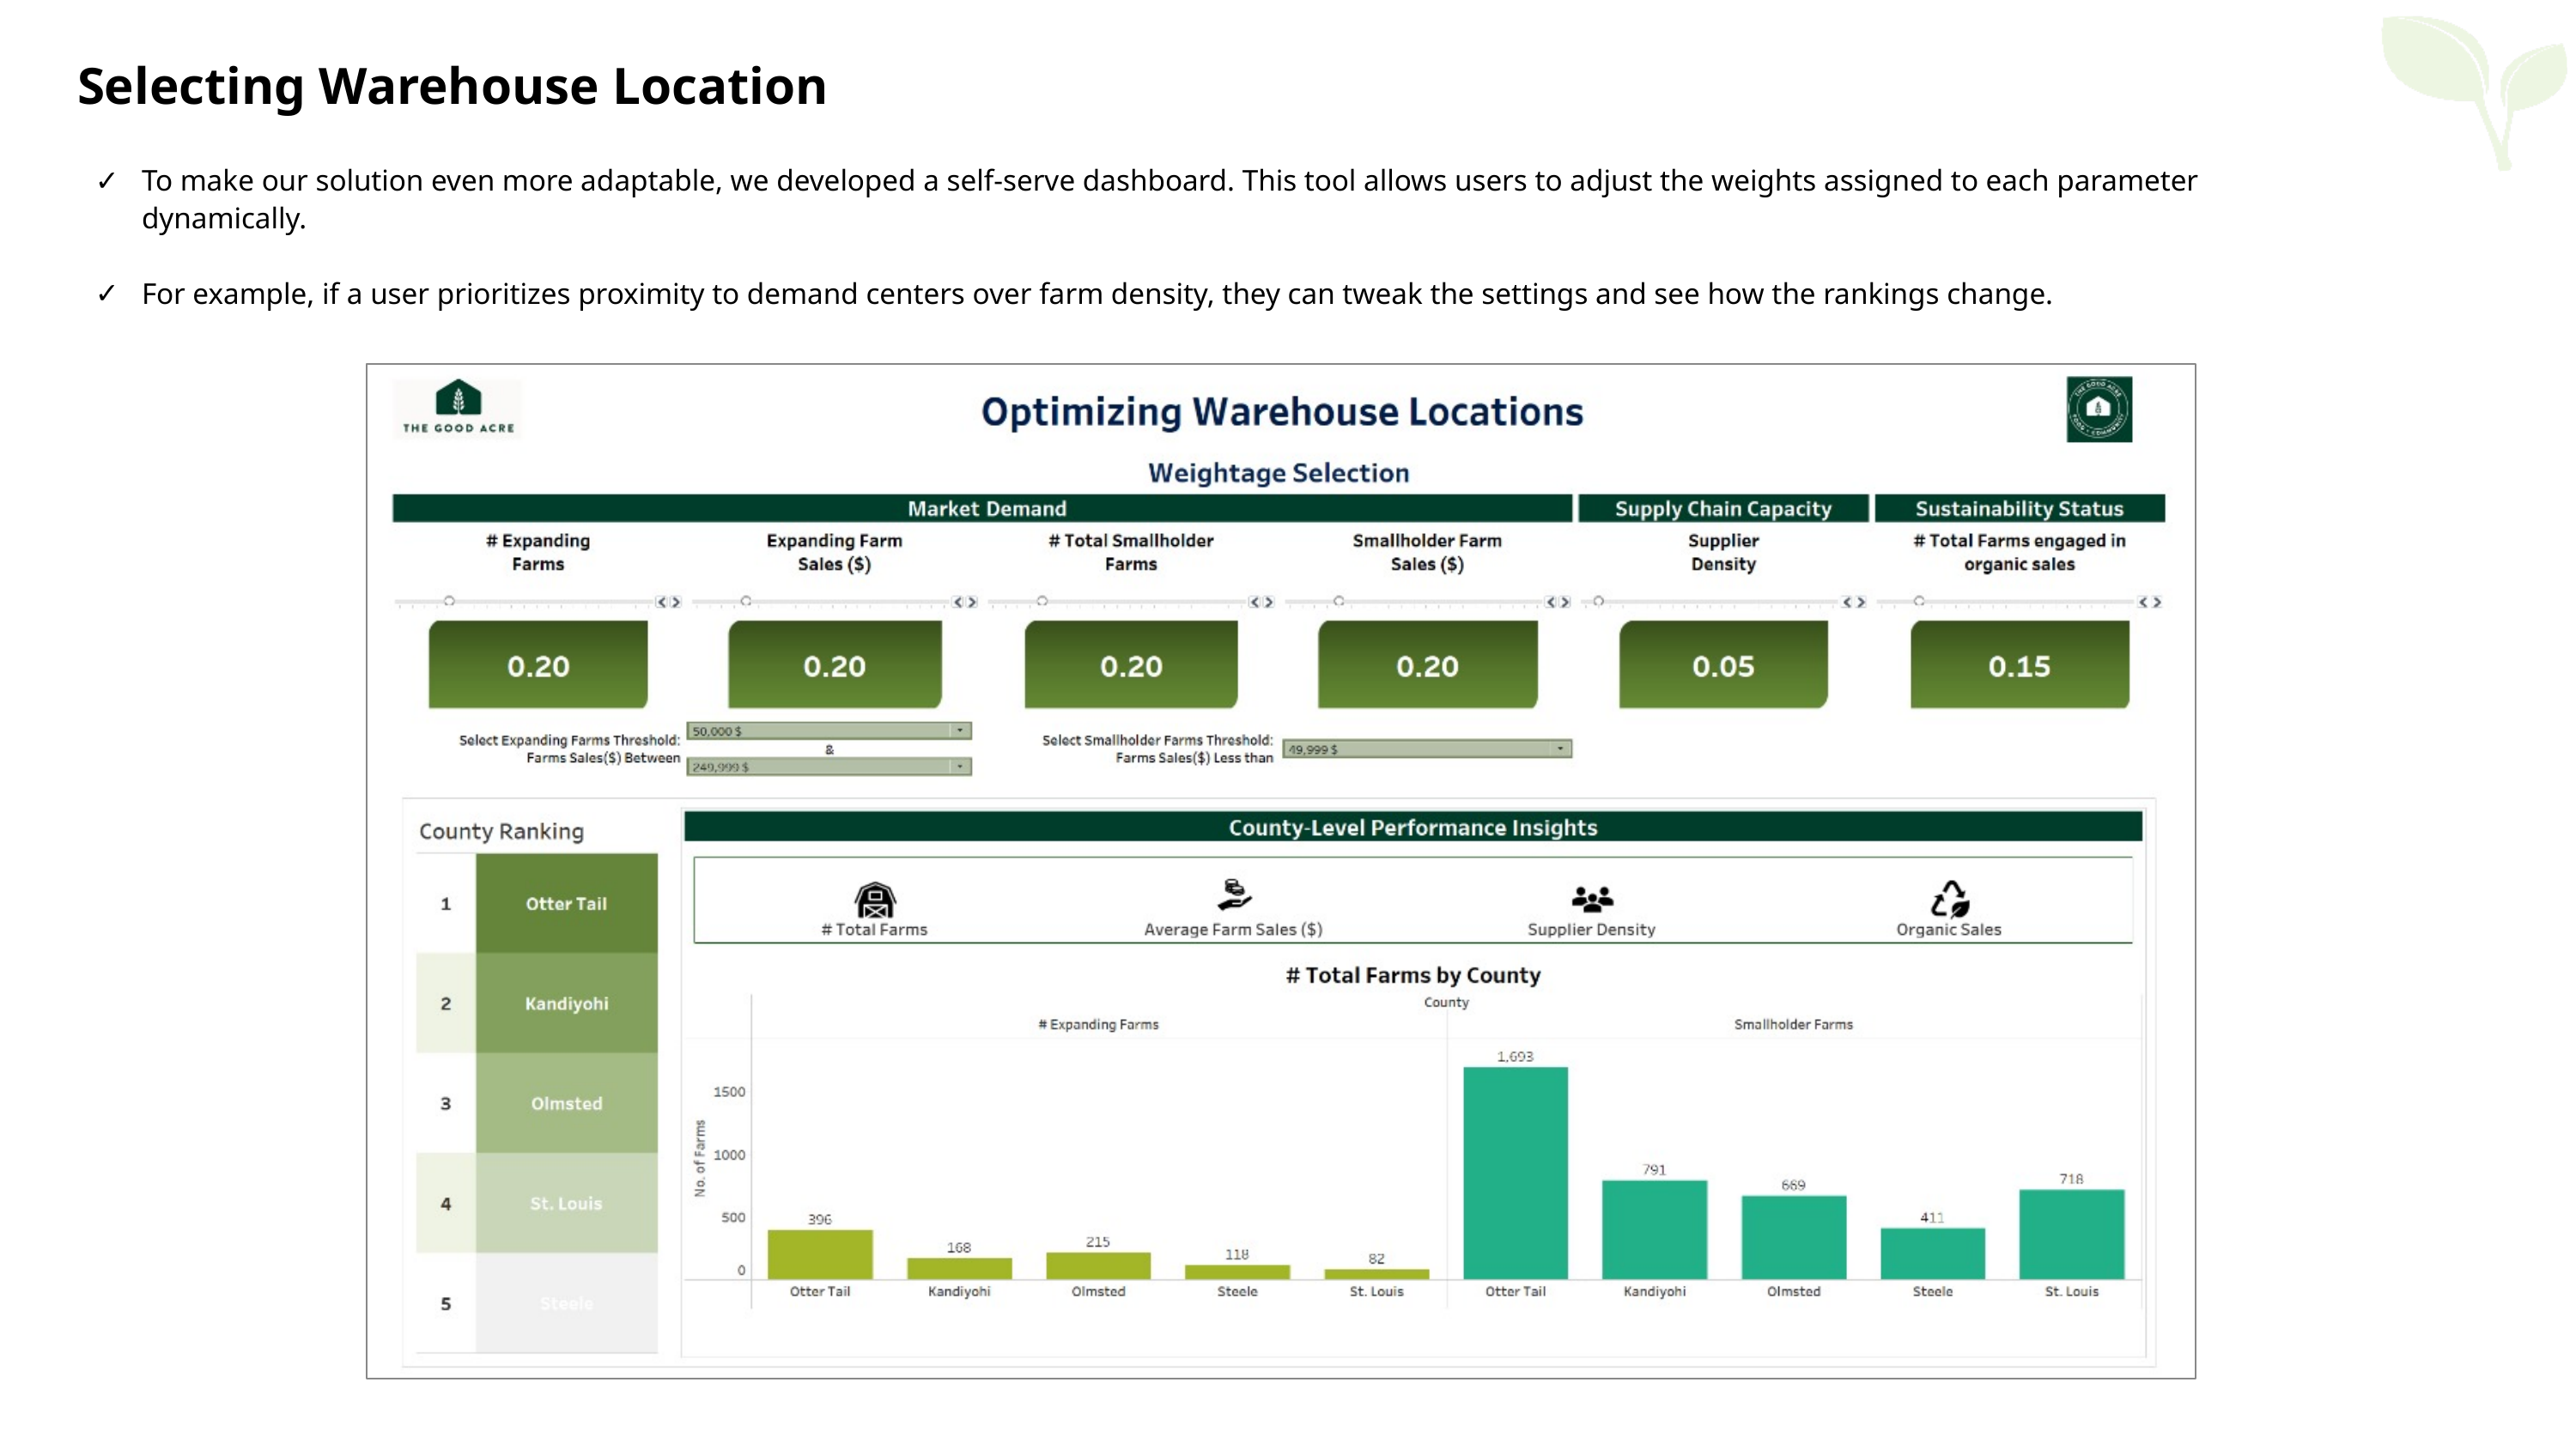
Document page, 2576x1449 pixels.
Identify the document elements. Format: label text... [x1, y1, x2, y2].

picture [367, 364, 2196, 1379]
picture [2387, 8, 2569, 174]
text_box Selecting Warehouse Location [77, 48, 2136, 114]
text_box To make our solution even more adaptable, we developed a self-serve dashboard. This tool allows users to adjust the weights assigned to each parameter dynamically. For example, if a user prioritizes proximity to demand centers over farm density, they can tweak the settings and see how the rankings change. [77, 159, 2313, 310]
